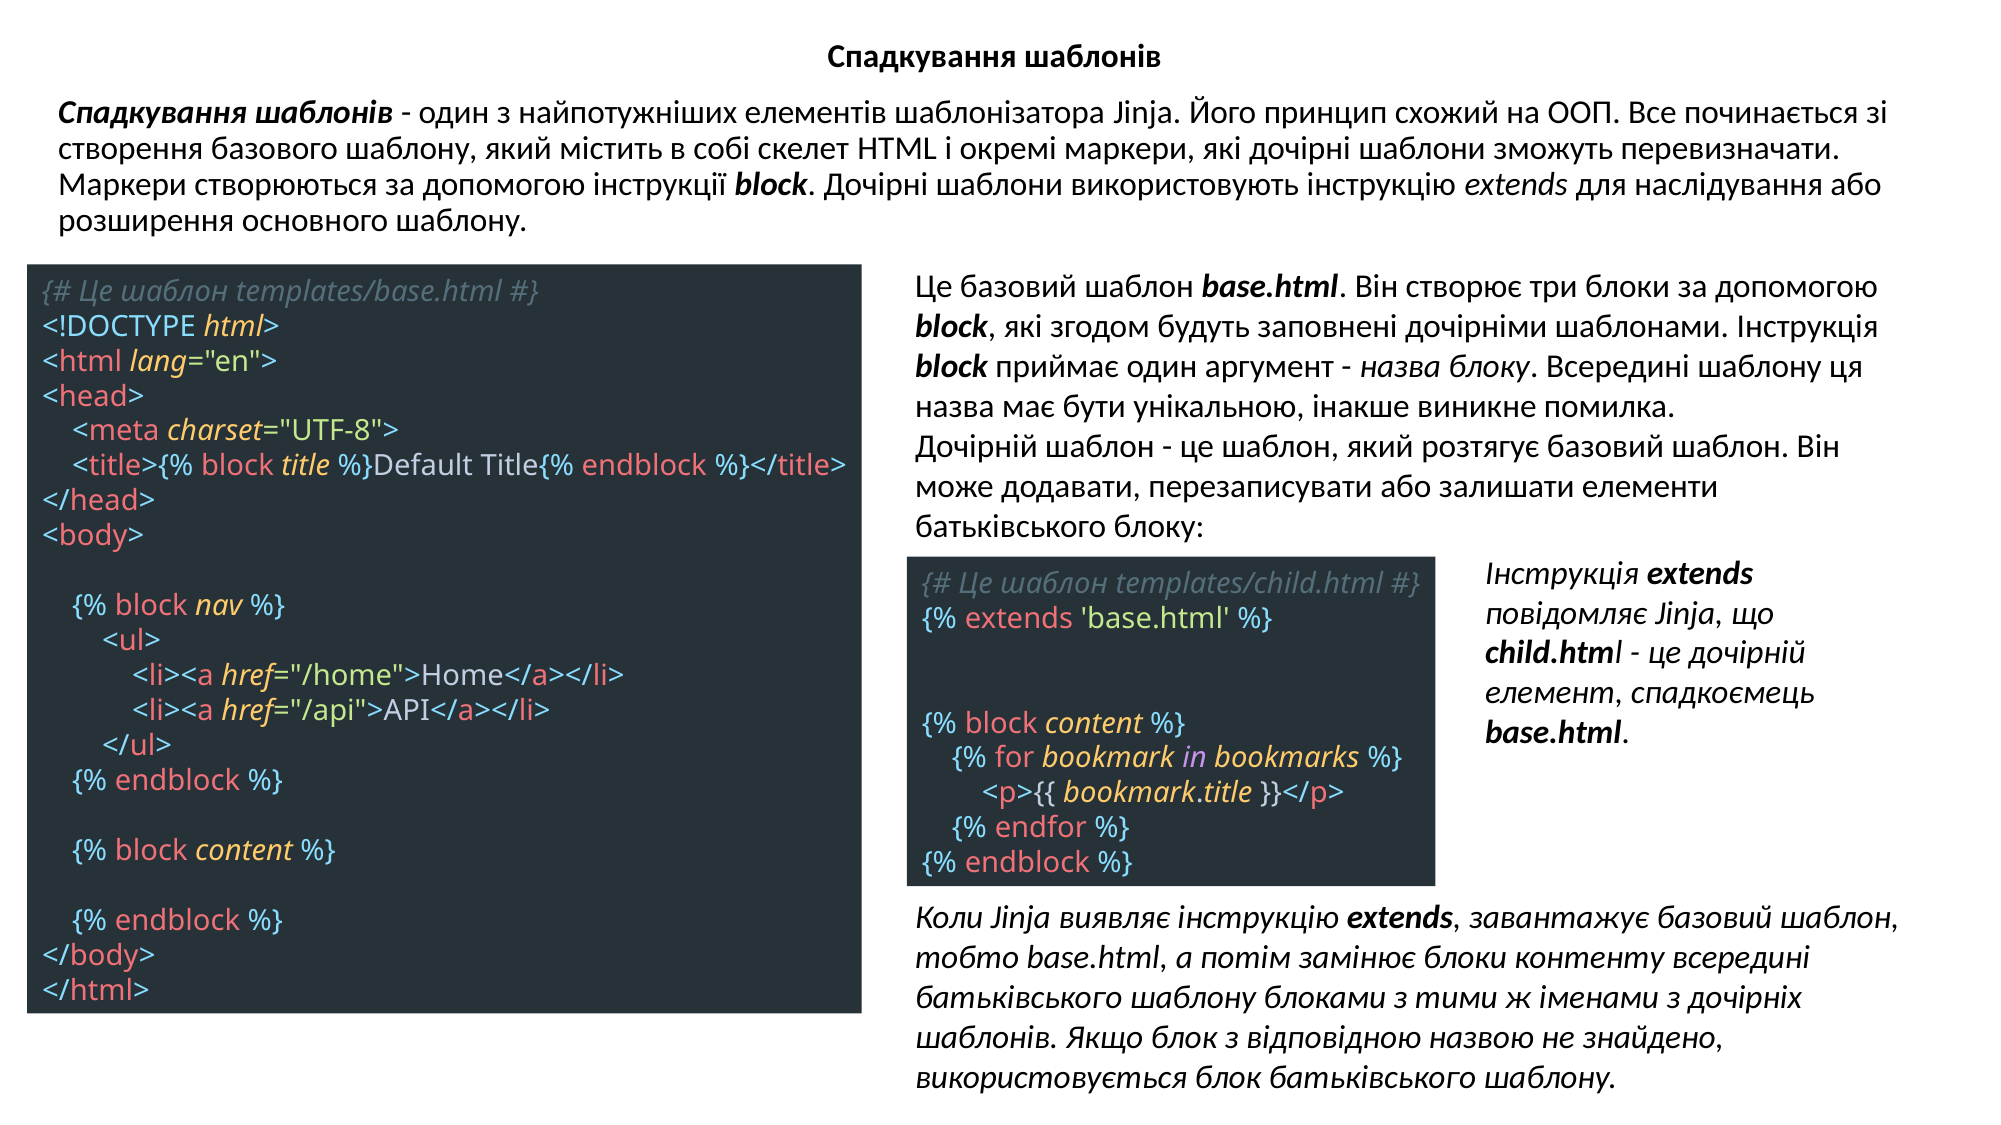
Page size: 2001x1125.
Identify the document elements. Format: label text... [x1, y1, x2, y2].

text_box {# Це шаблон templates/child.html #} {% extends 'base.html' %} {% block content %} {% for bookmark in bookmarks %} <p>{{ bookmark.title }}</p> {% endfor %} {% endblock %} [906, 556, 1436, 887]
list Спадкування шаблонів Спадкування шаблонів - один з найпотужніших елементів шаблонізатора Jinja. Його принцип схожий на ООП. Все починається зі створення базового шаблону, який містить в собі скелет HTML і окремі маркери, які дочірні шаблони зможуть перевизначати. Маркери створюються за допомогою інструкції block. Дочірні шаблони використовують інструкцію extends для наслідування або розширення основного шаблону. [43, 31, 1955, 1079]
text_box Це базовий шаблон base.html. Він створює три блоки за допомогою block, які згодом будуть заповнені дочірніми шаблонами. Інструкція block приймає один аргумент - назва блоку. Всередині шаблону ця назва має бути унікальною, інакше виникне помилка. Дочірній шаблон - це шаблон, який розтягує базовий шаблон. Він може додавати, перезаписувати або залишати елементи батьківського блоку: [900, 256, 1901, 551]
text_box Коли Jinja виявляє інструкцію extends, завантажує базовий шаблон, тобто base.html, а потім замінює блоки контенту всередині батьківського шаблону блоками з тими ж іменами з дочірніх шаблонів. Якщо блок з відповідною назвою не знайдено, використовується блок батьківського шаблону. [900, 887, 1937, 1103]
text_box Інструкція extends повідомляє Jinja, що child.html - це дочірній елемент, спадкоємець base.html. [1470, 543, 1901, 758]
text_box {# Це шаблон templates/base.html #} <!DOCTYPE html> <html lang="en"> <head> <meta charset="UTF-8"> <title>{% block title %}Default Title{% endblock %}</title> </head> <body> {% block nav %} <ul> <li><a href="/home">Home</a></li> <li><a href="/api">API</a></li> </ul> {% endblock %} {% block content %} {% endblock %} </body> </html> [27, 264, 862, 1014]
